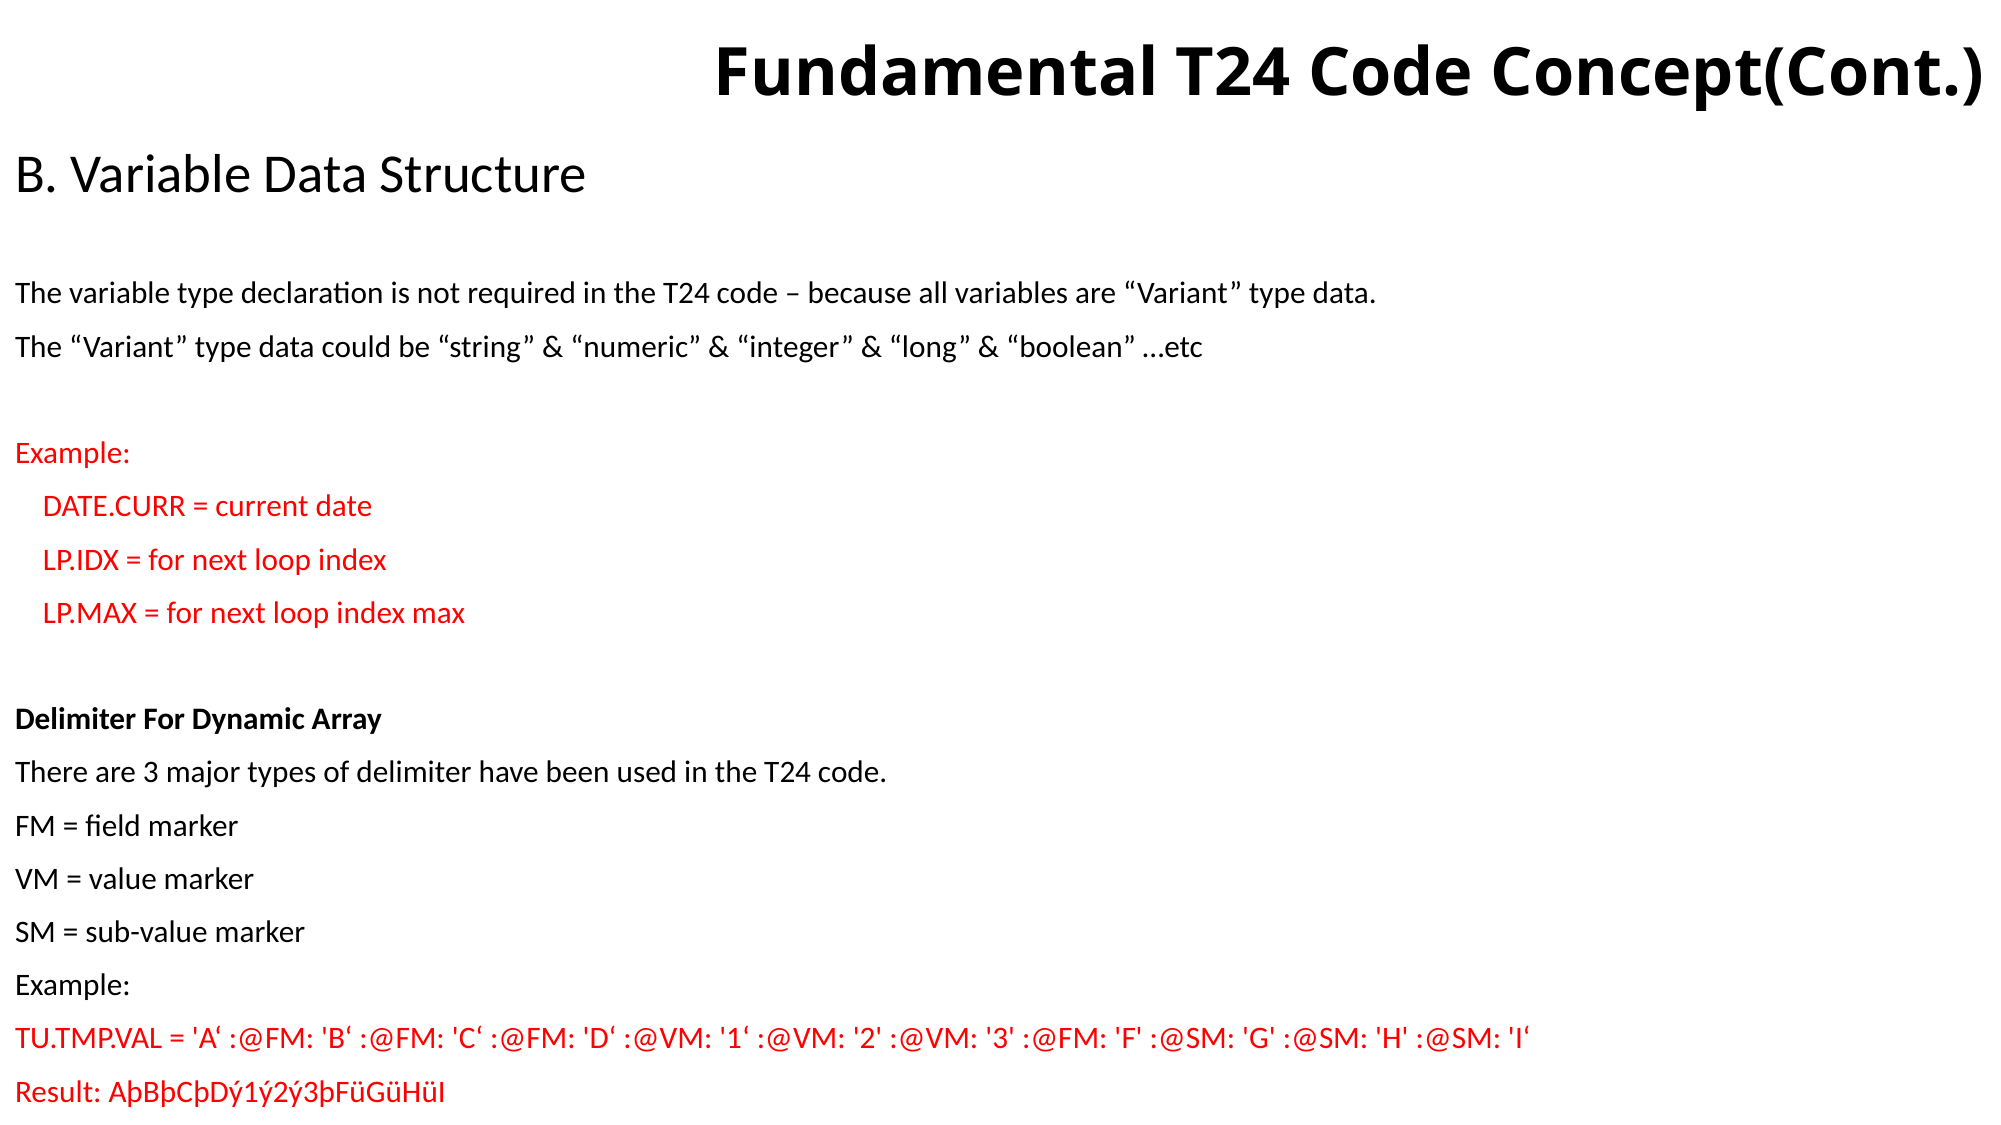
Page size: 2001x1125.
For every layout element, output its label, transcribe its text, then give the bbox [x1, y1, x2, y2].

list B. Variable Data Structure The variable type declaration is not required in the T24 code – because all variables are “Variant” type data. The “Variant” type data could be “string” & “numeric” & “integer” & “long” & “boolean” …etc Example: DATE.CURR = current date LP.IDX = for next loop index LP.MAX = for next loop index max Delimiter For Dynamic Array There are 3 major types of delimiter have been used in the T24 code. FM = field marker VM = value marker SM = sub-value marker Example: TU.TMP.VAL = 'A‘ :@FM: 'B‘ :@FM: 'C‘ :@FM: 'D‘ :@VM: '1‘ :@VM: '2' :@VM: '3' :@FM: 'F' :@SM: 'G' :@SM: 'H' :@SM: 'I‘ Result: AþBþCþDý1ý2ý3þFüGüHüI [0, 137, 2000, 1125]
title Fundamental T24 Code Concept(Cont.) [0, 0, 2000, 137]
